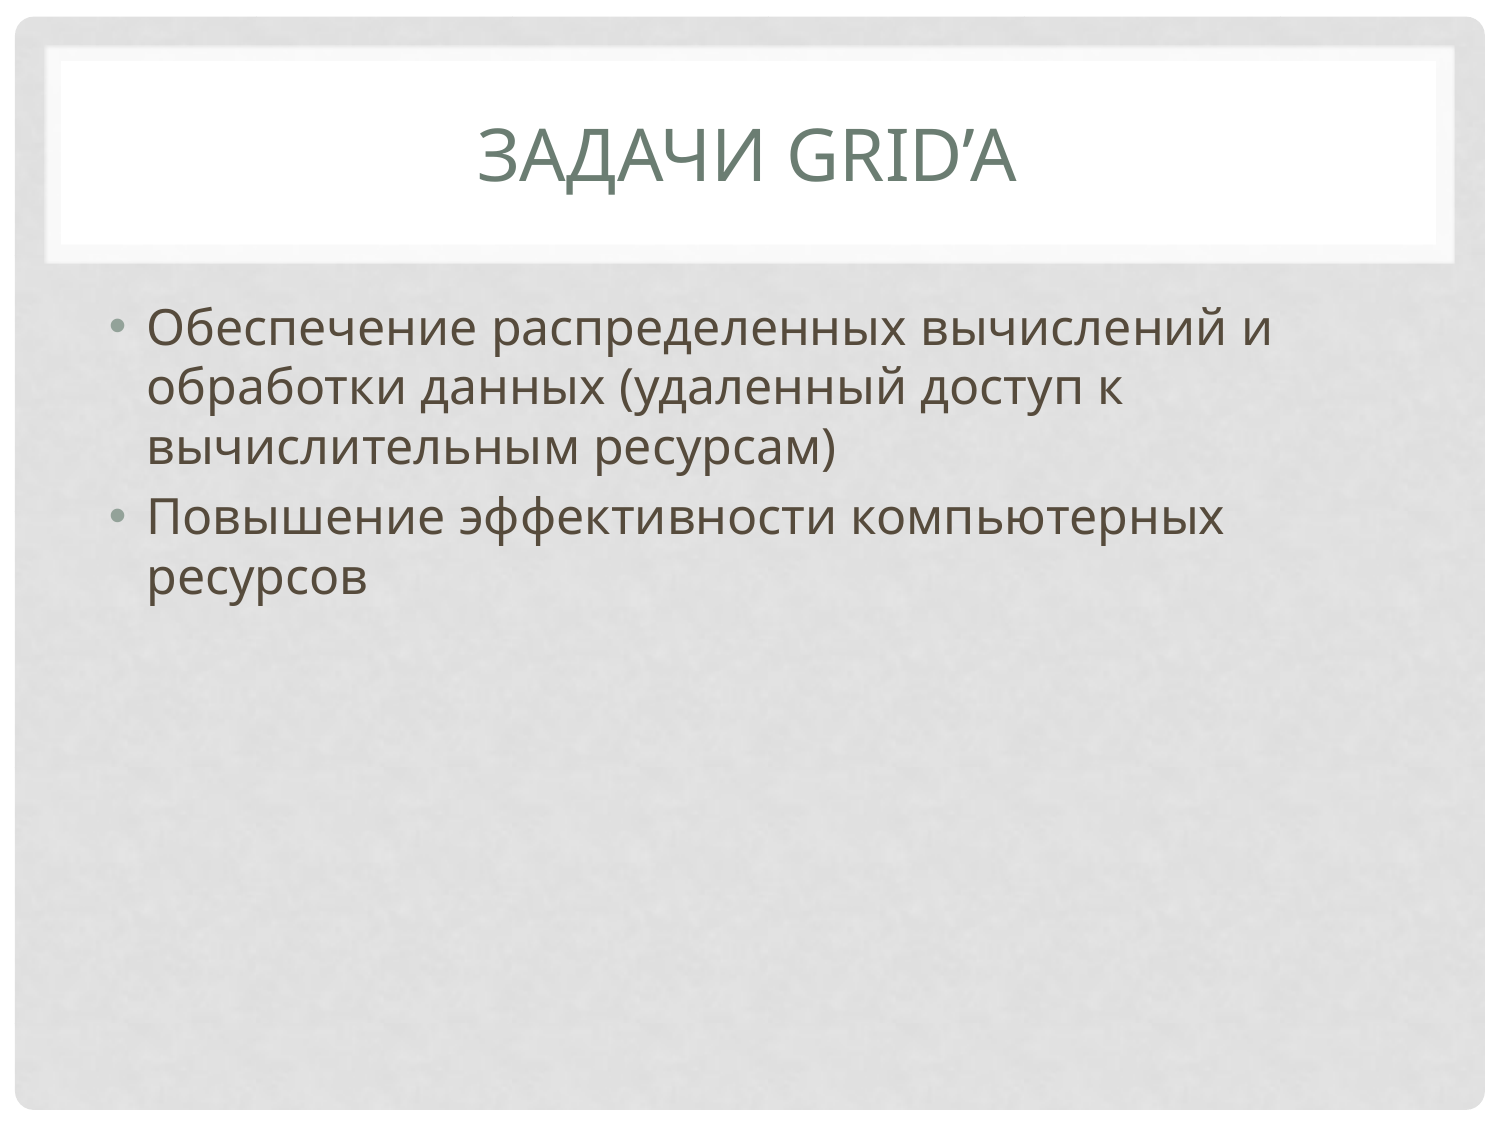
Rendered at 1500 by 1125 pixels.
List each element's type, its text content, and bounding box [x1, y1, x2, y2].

title Задачи grid’a [69, 66, 1425, 238]
list Обеспечение распределенных вычислений и обработки данных (удаленный доступ к вычислительным ресурсам) Повышение эффективности компьютерных ресурсов [75, 287, 1425, 1005]
